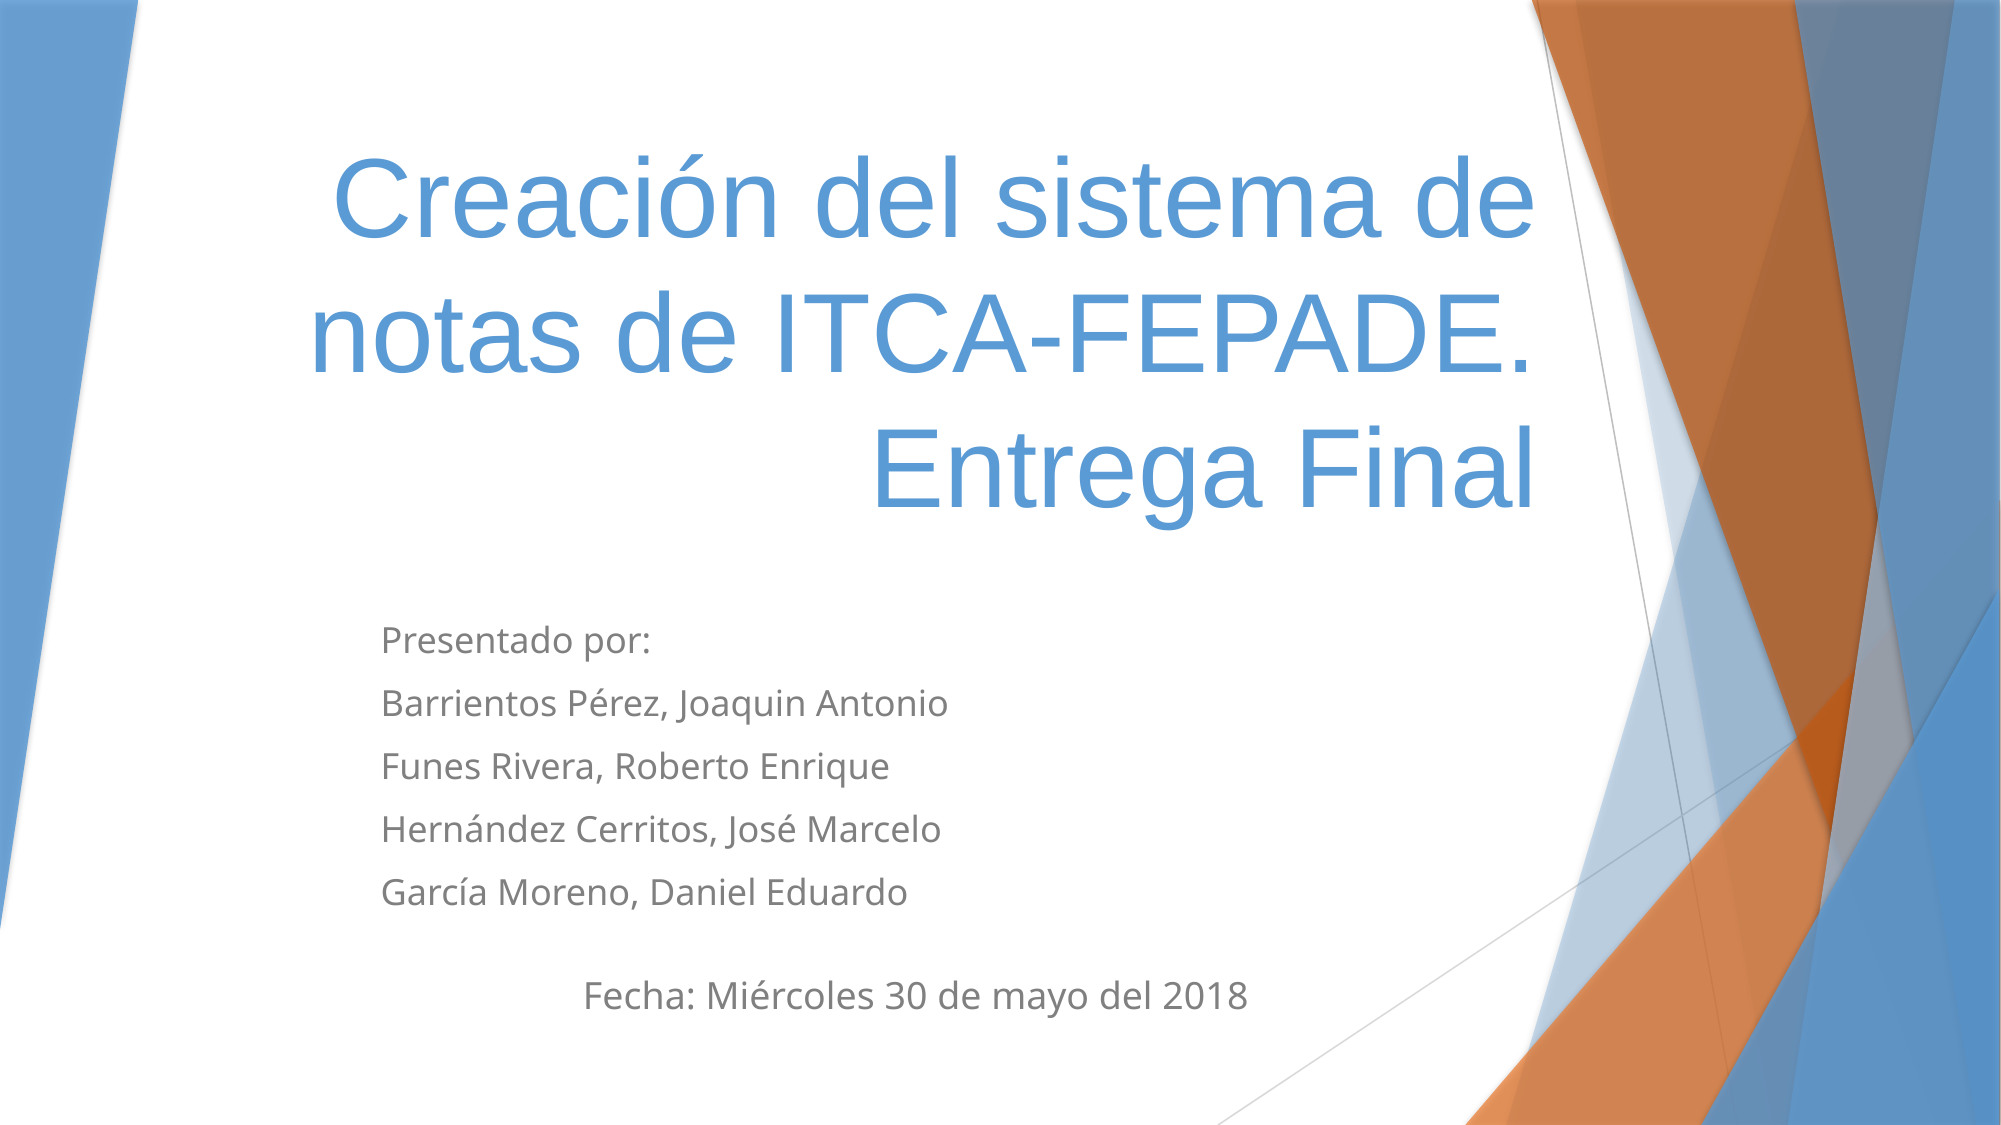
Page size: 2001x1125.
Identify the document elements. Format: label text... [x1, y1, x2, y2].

text_box Fecha: Miércoles 30 de mayo del 2018 [568, 964, 1264, 1025]
subtitle Presentado por: Barrientos Pérez, Joaquin Antonio Funes Rivera, Roberto Enrique Hernández Cerritos, José Marcelo García Moreno, Daniel Eduardo [365, 609, 1338, 924]
title Creación del sistema de notas de ITCA-FEPADE. Entrega Final [278, 105, 1553, 538]
